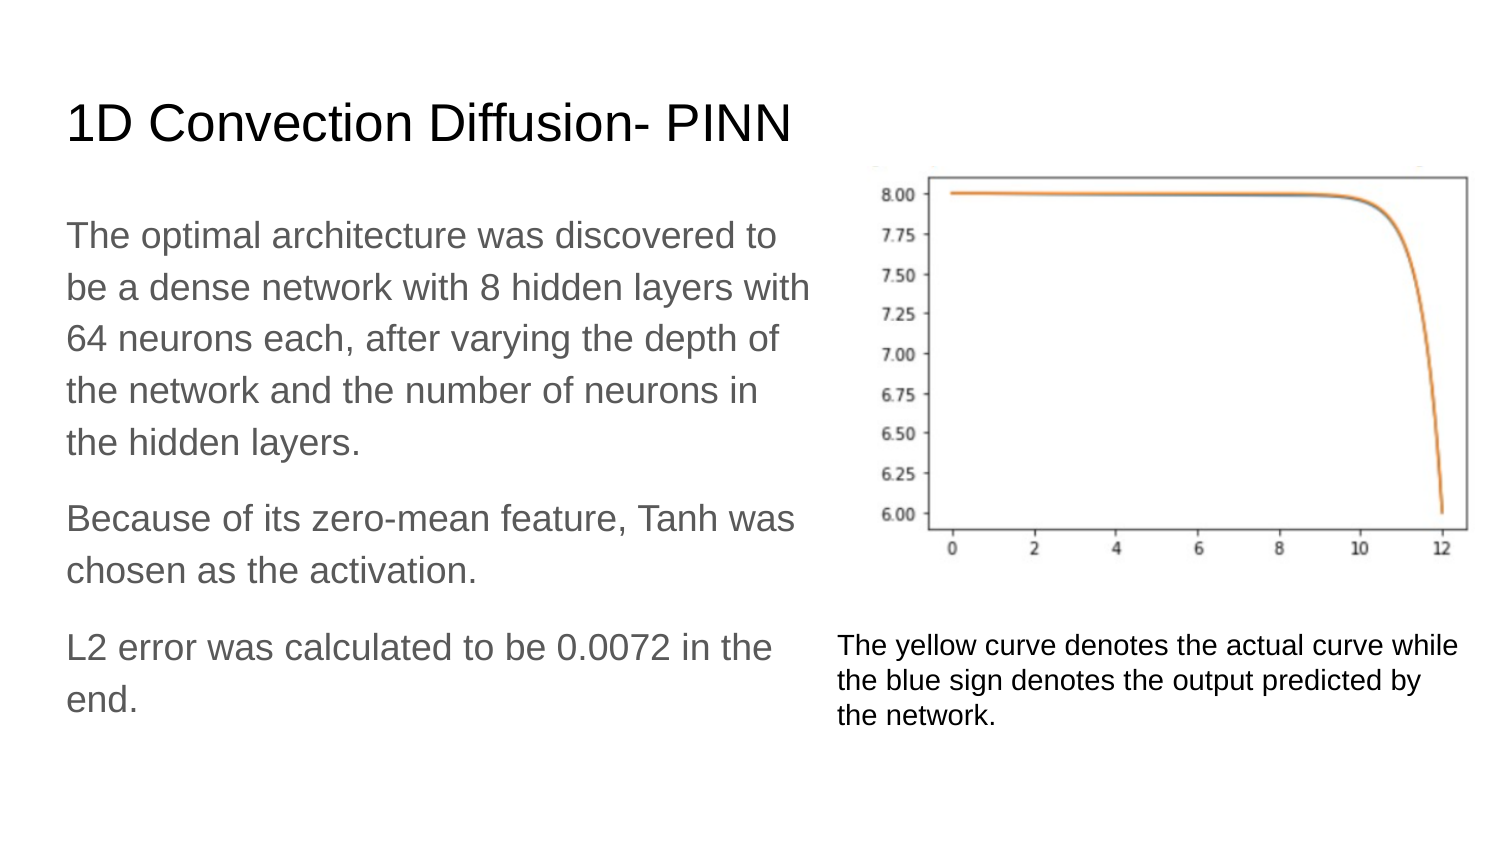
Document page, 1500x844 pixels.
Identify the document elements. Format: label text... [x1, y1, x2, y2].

title 1D Convection Diffusion- PINN [51, 72, 1449, 167]
list The optimal architecture was discovered to be a dense network with 8 hidden layers with 64 neurons each, after varying the depth of the network and the number of neurons in the hidden layers. Because of its zero-mean feature, Tanh was chosen as the activation. L2 error was calculated to be 0.0072 in the end. [51, 189, 834, 750]
text_box The yellow curve denotes the actual curve while the blue sign denotes the output predicted by the network. [821, 610, 1480, 746]
picture [863, 166, 1481, 568]
